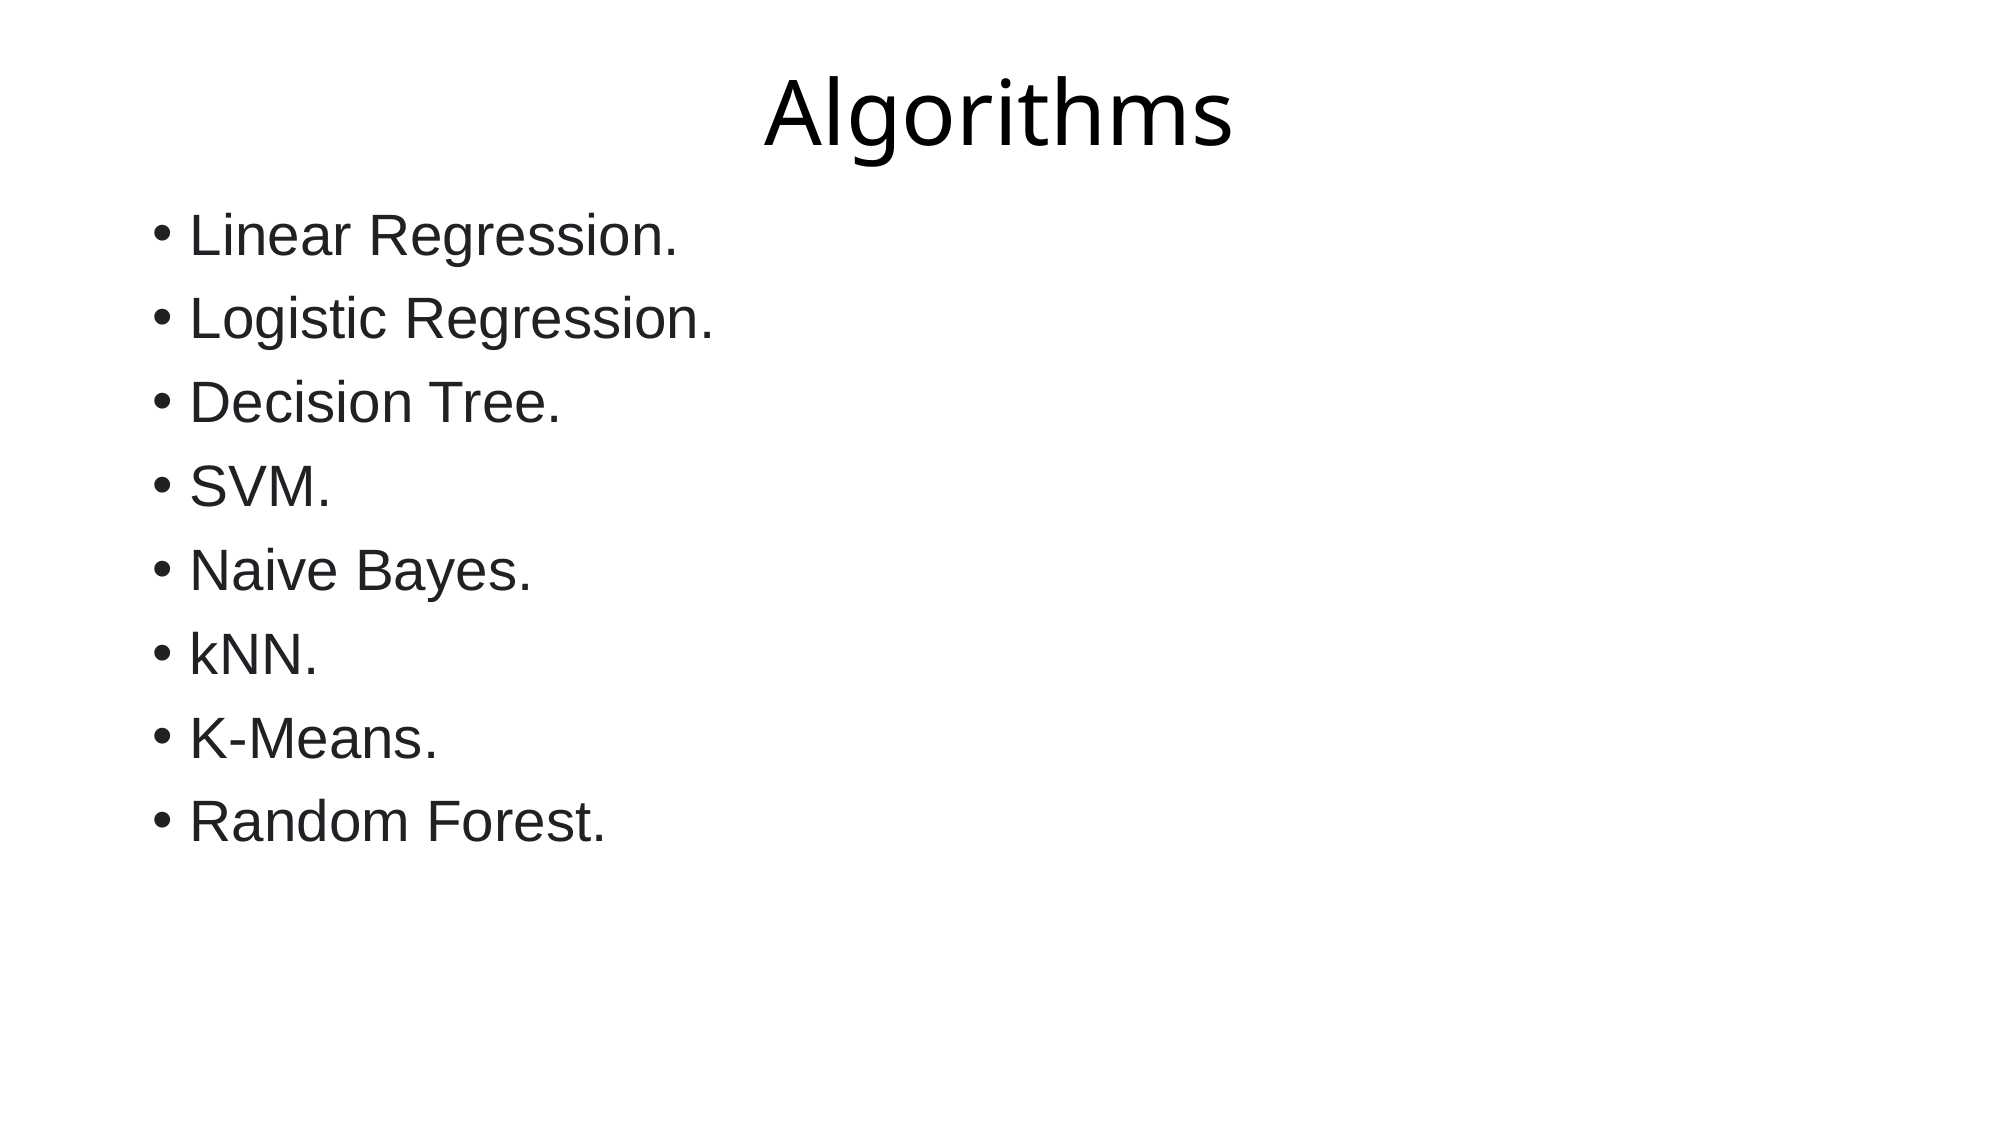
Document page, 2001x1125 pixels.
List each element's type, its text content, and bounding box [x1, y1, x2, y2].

title Algorithms [137, 59, 1863, 173]
list Linear Regression. Logistic Regression. Decision Tree. SVM. Naive Bayes. kNN. K-Means. Random Forest. [137, 197, 1863, 1014]
